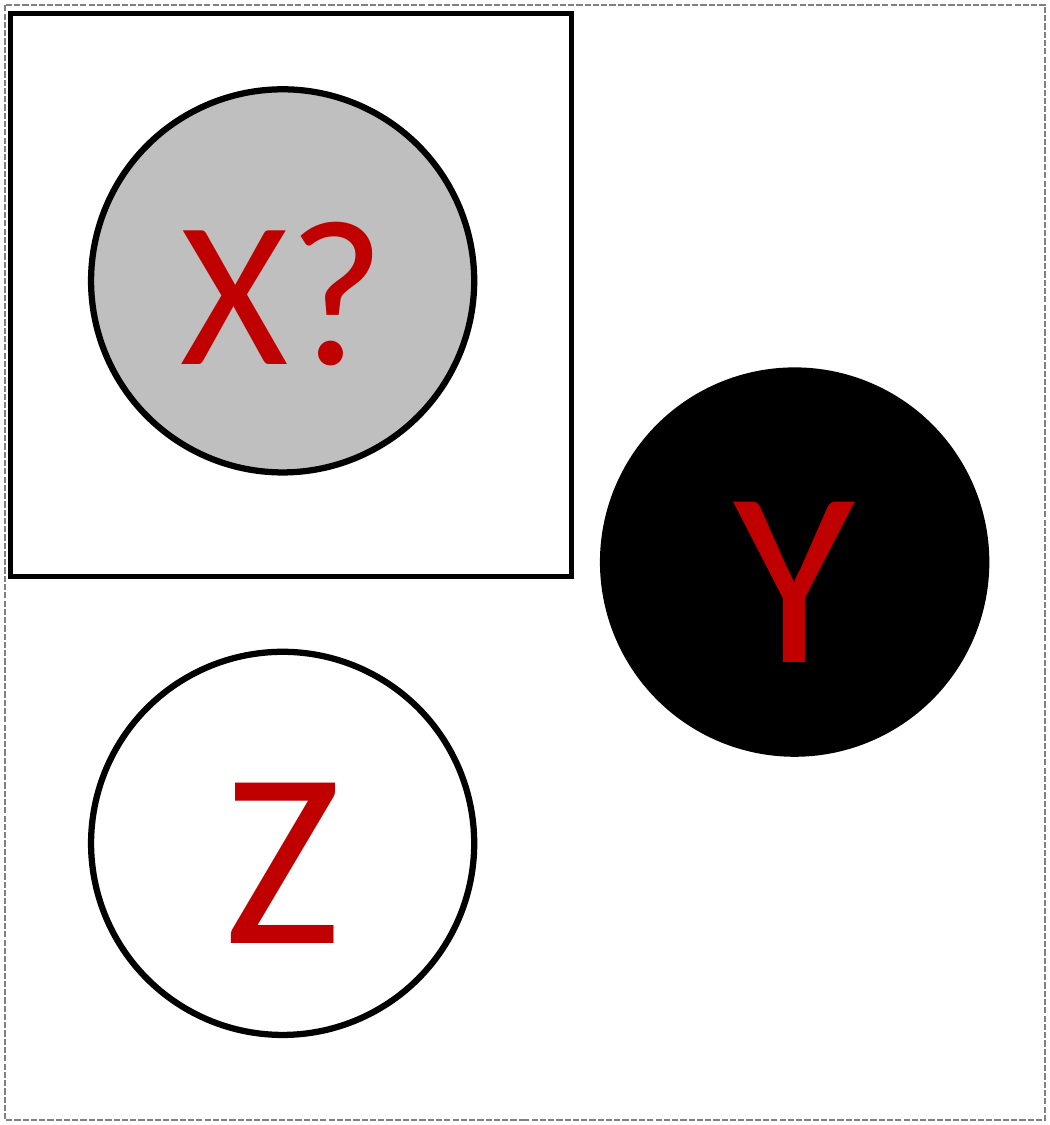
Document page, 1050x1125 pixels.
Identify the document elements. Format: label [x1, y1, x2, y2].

text_box [4, 4, 1046, 1121]
